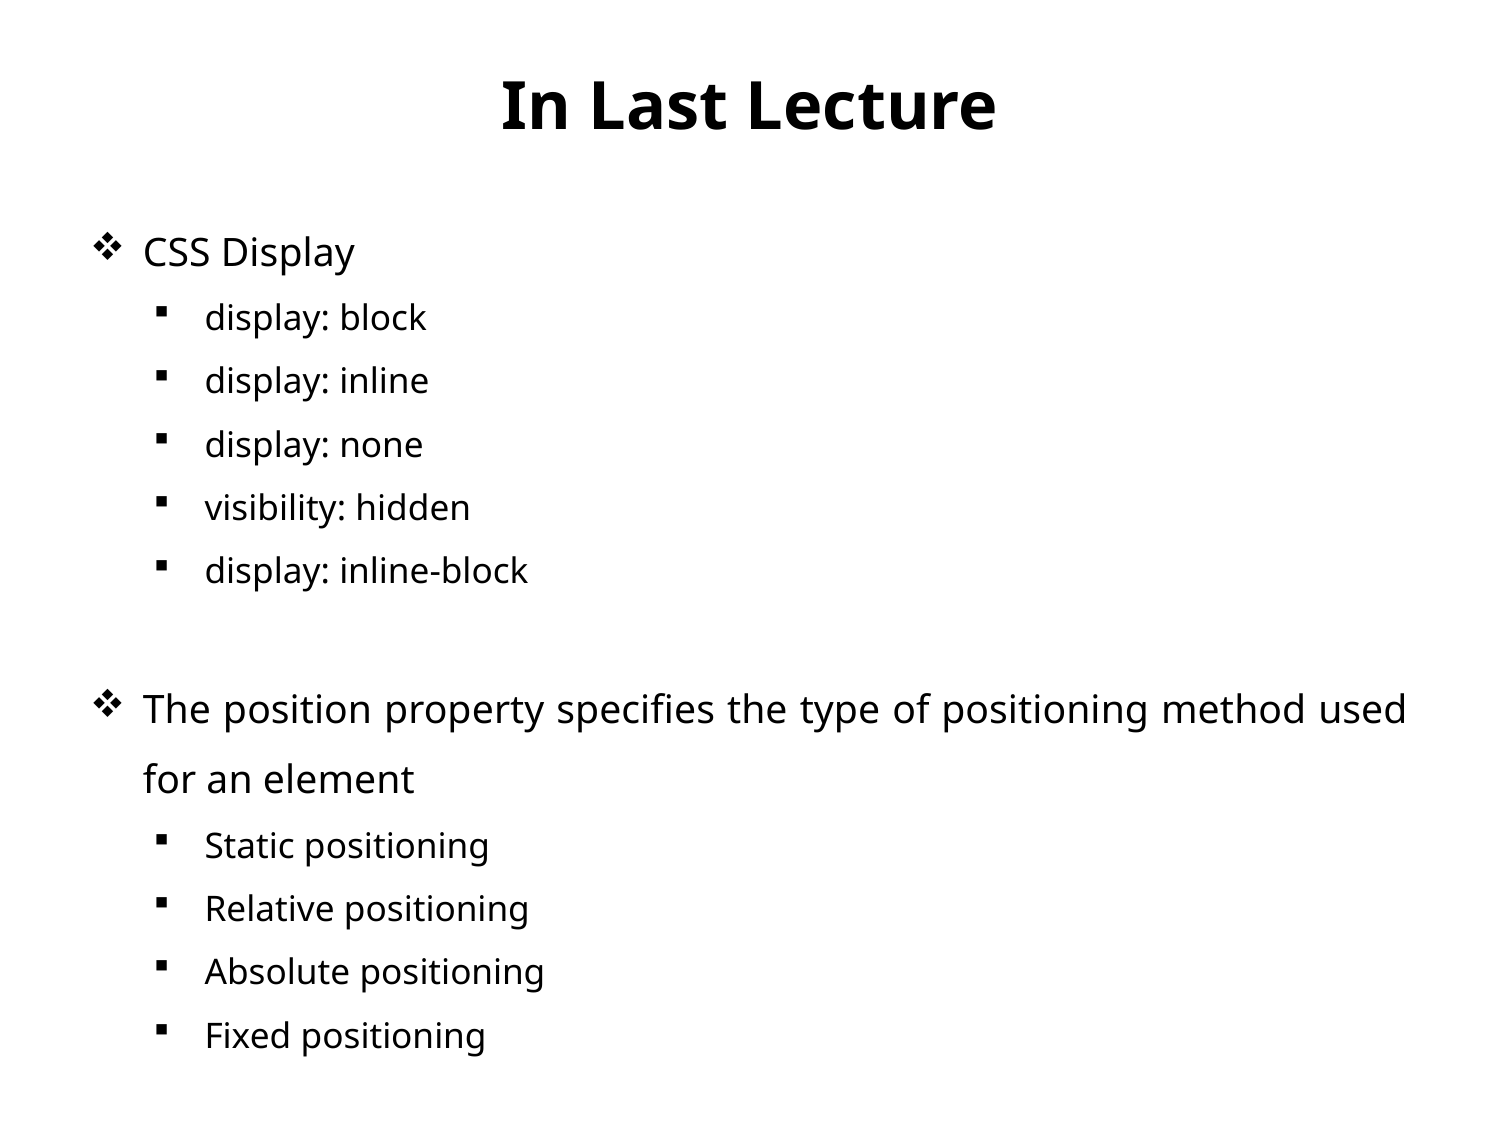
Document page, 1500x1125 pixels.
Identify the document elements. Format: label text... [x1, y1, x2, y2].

list CSS Display display: block display: inline display: none visibility: hidden display: inline-block The position property specifies the type of positioning method used for an element Static positioning Relative positioning Absolute positioning Fixed positioning [75, 196, 1425, 1071]
title In Last Lecture [75, 45, 1425, 161]
